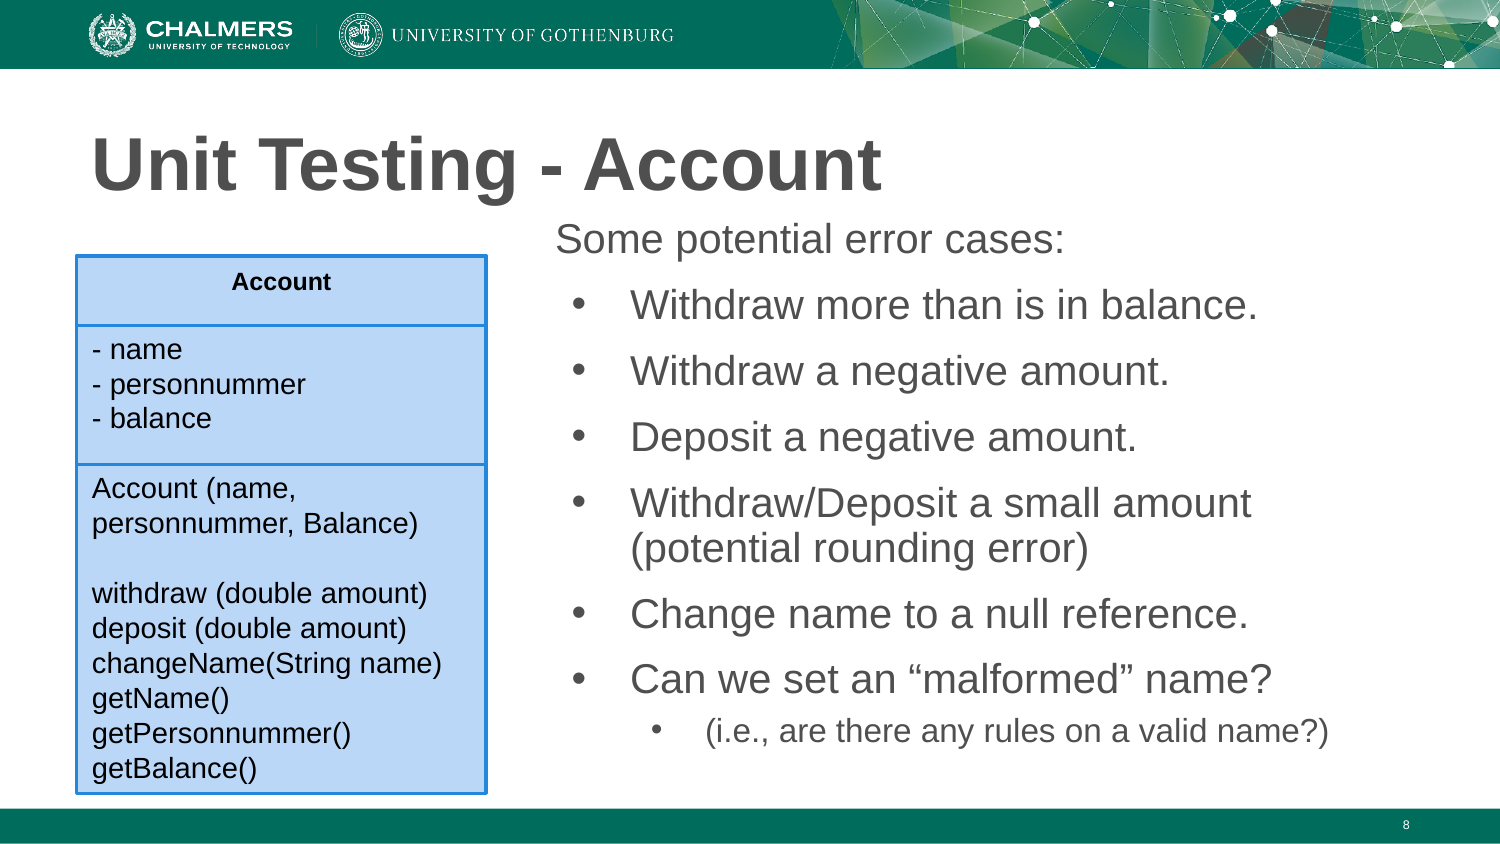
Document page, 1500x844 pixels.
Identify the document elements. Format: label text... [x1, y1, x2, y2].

picture [64, 0, 696, 85]
text_box Account - name - personnummer - balance Account (name, personnummer, Balance) withdraw (double amount) deposit (double amount) changeName(String name) getName() getPersonnummer() getBalance() [76, 471, 486, 794]
title Unit Testing - Account [76, 100, 1425, 211]
text_box Account - name - personnummer - balance Account (name, personnummer, Balance) withdraw (double amount) deposit (double amount) changeName(String name) getName() getPersonnummer() getBalance() [76, 331, 486, 447]
slide_number ‹#› [1074, 809, 1425, 844]
picture [759, 0, 1500, 68]
list Some potential error cases: Withdraw more than is in balance. Withdraw a negative amount. Deposit a negative amount. Withdraw/Deposit a small amount (potential rounding error) Change name to a null reference. Can we set an “malformed” name? (i.e., are there any rules on a valid name?) [540, 210, 1425, 782]
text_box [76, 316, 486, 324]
text_box Account - name - personnummer - balance Account (name, personnummer, Balance) withdraw (double amount) deposit (double amount) changeName(String name) getName() getPersonnummer() getBalance() [76, 256, 486, 310]
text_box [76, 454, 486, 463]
